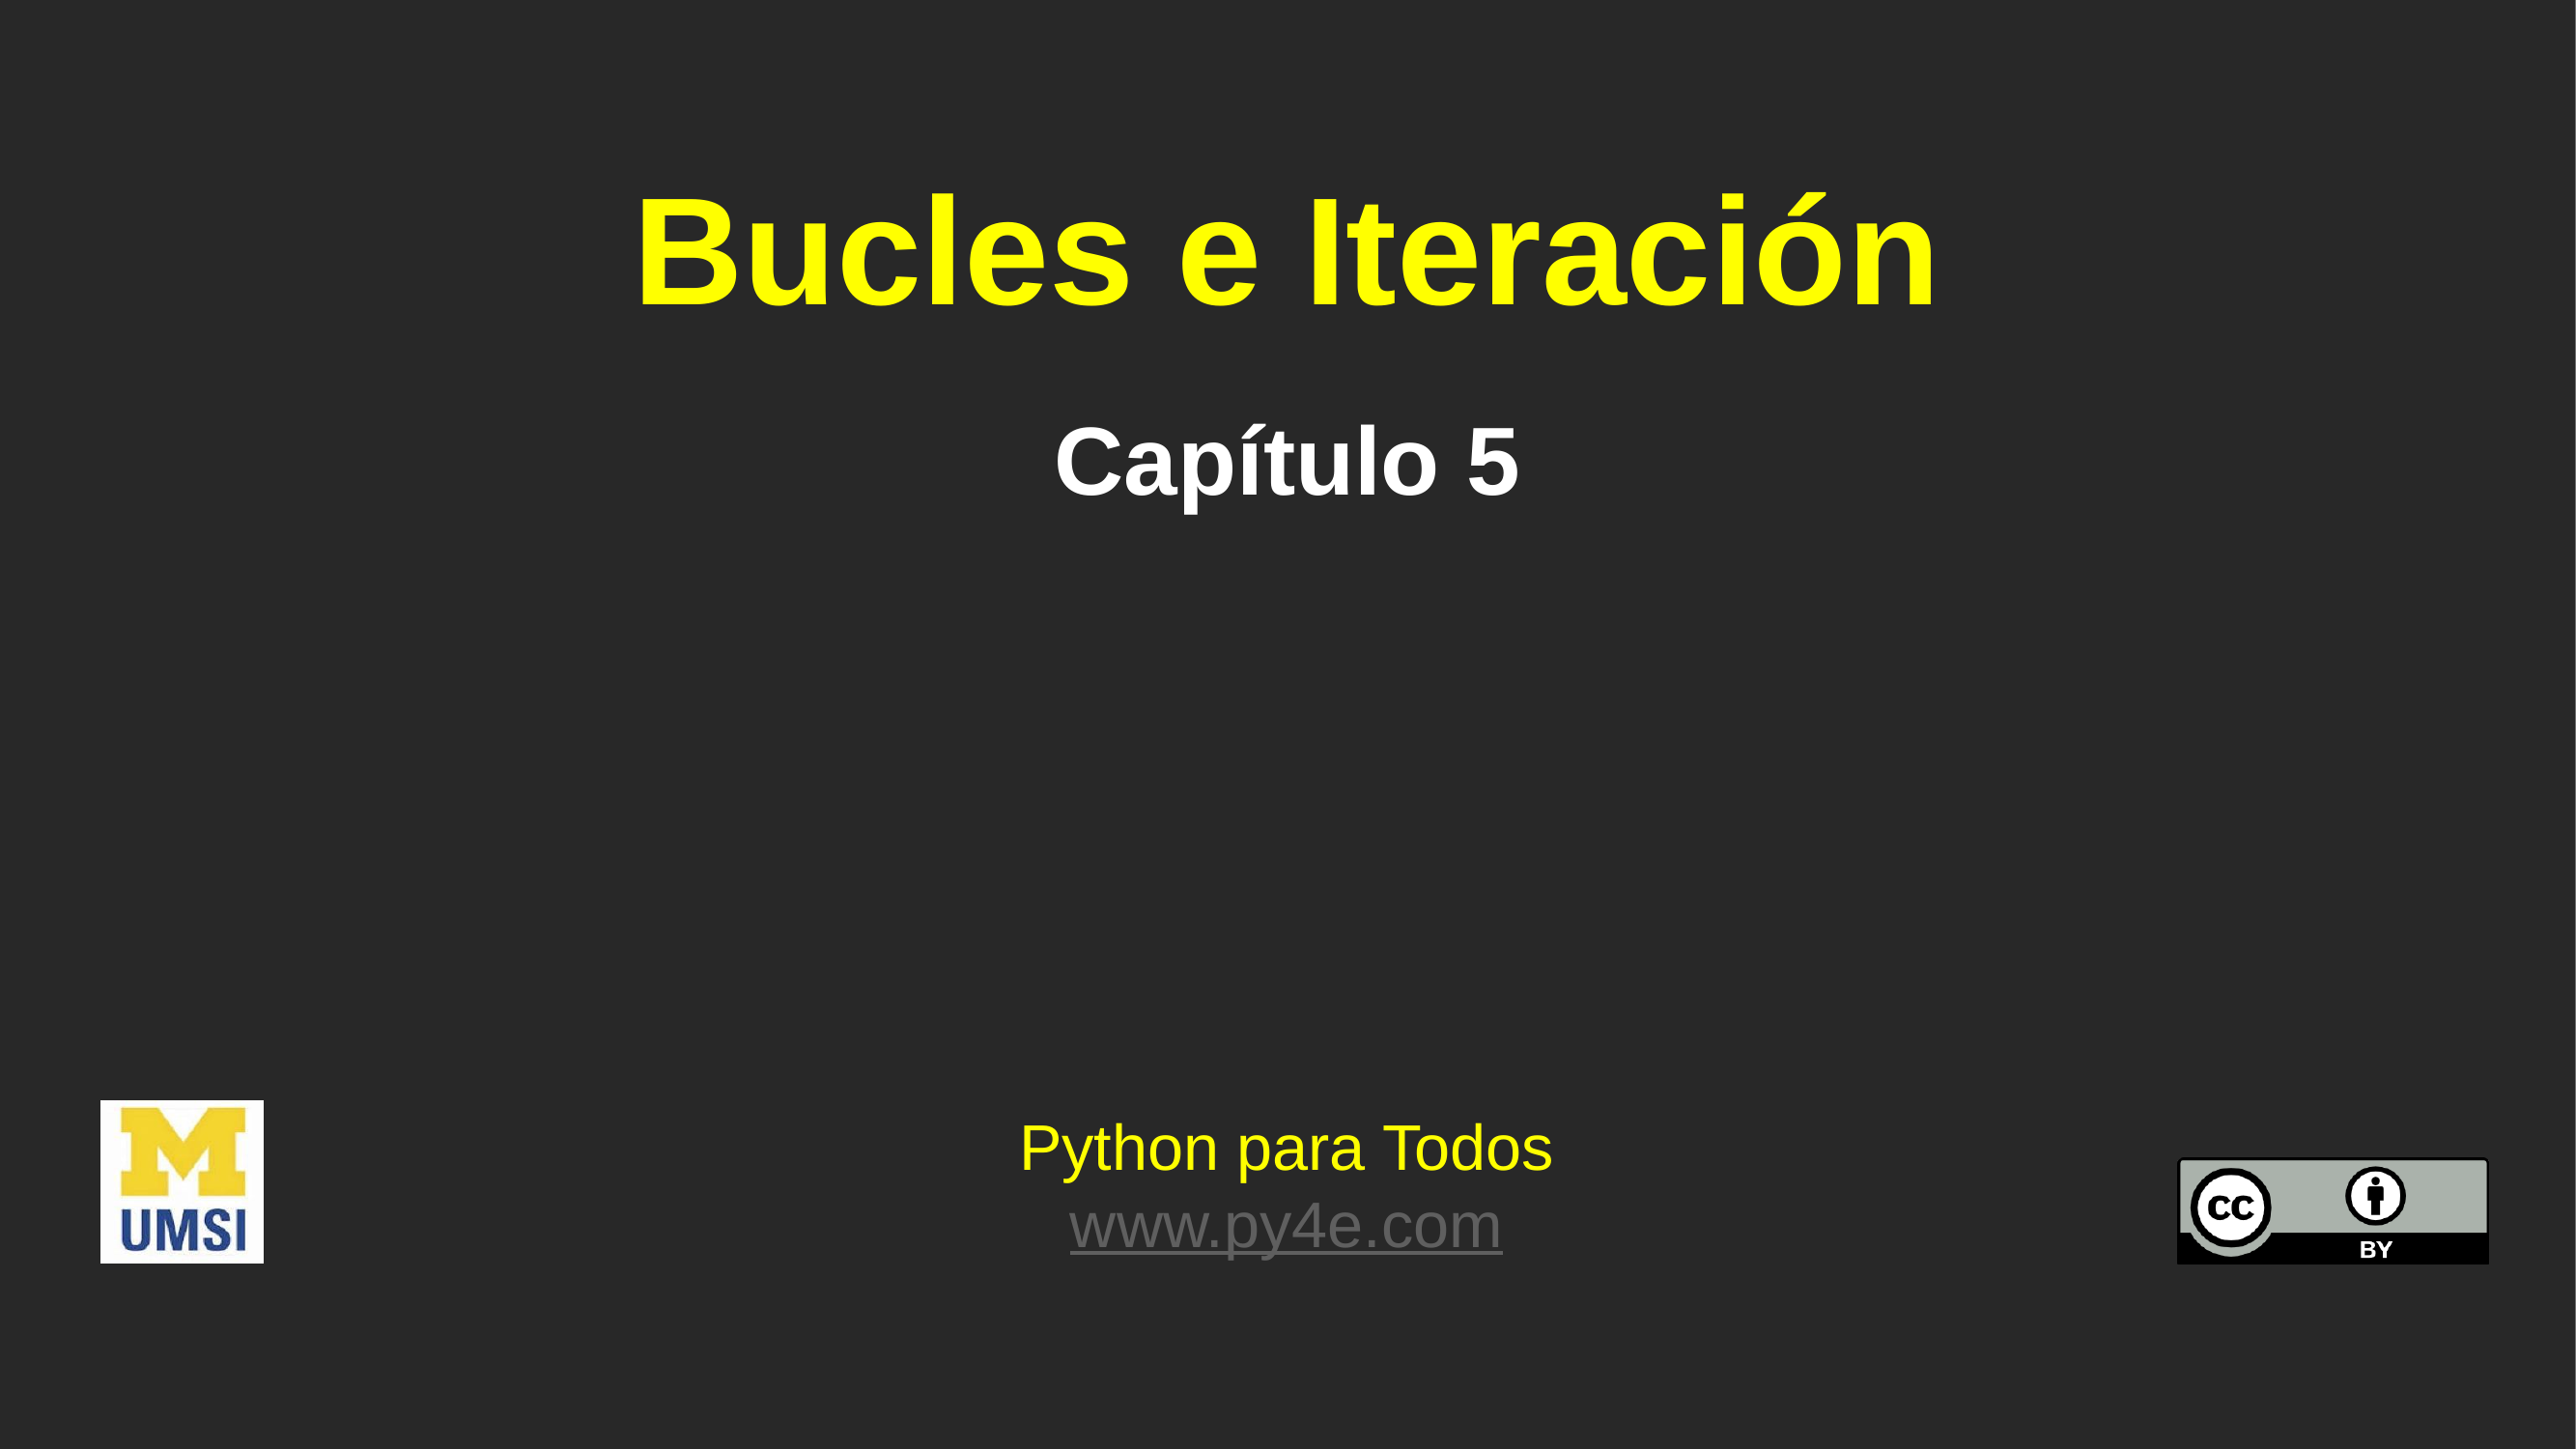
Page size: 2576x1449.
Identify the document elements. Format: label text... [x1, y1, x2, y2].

picture [99, 1100, 264, 1264]
picture [2176, 1157, 2490, 1264]
title Bucles e Iteración [99, 143, 2476, 342]
text_box Python para Todos www.py4e.com [623, 1102, 1951, 1264]
list Capítulo 5 [128, 392, 2448, 1328]
